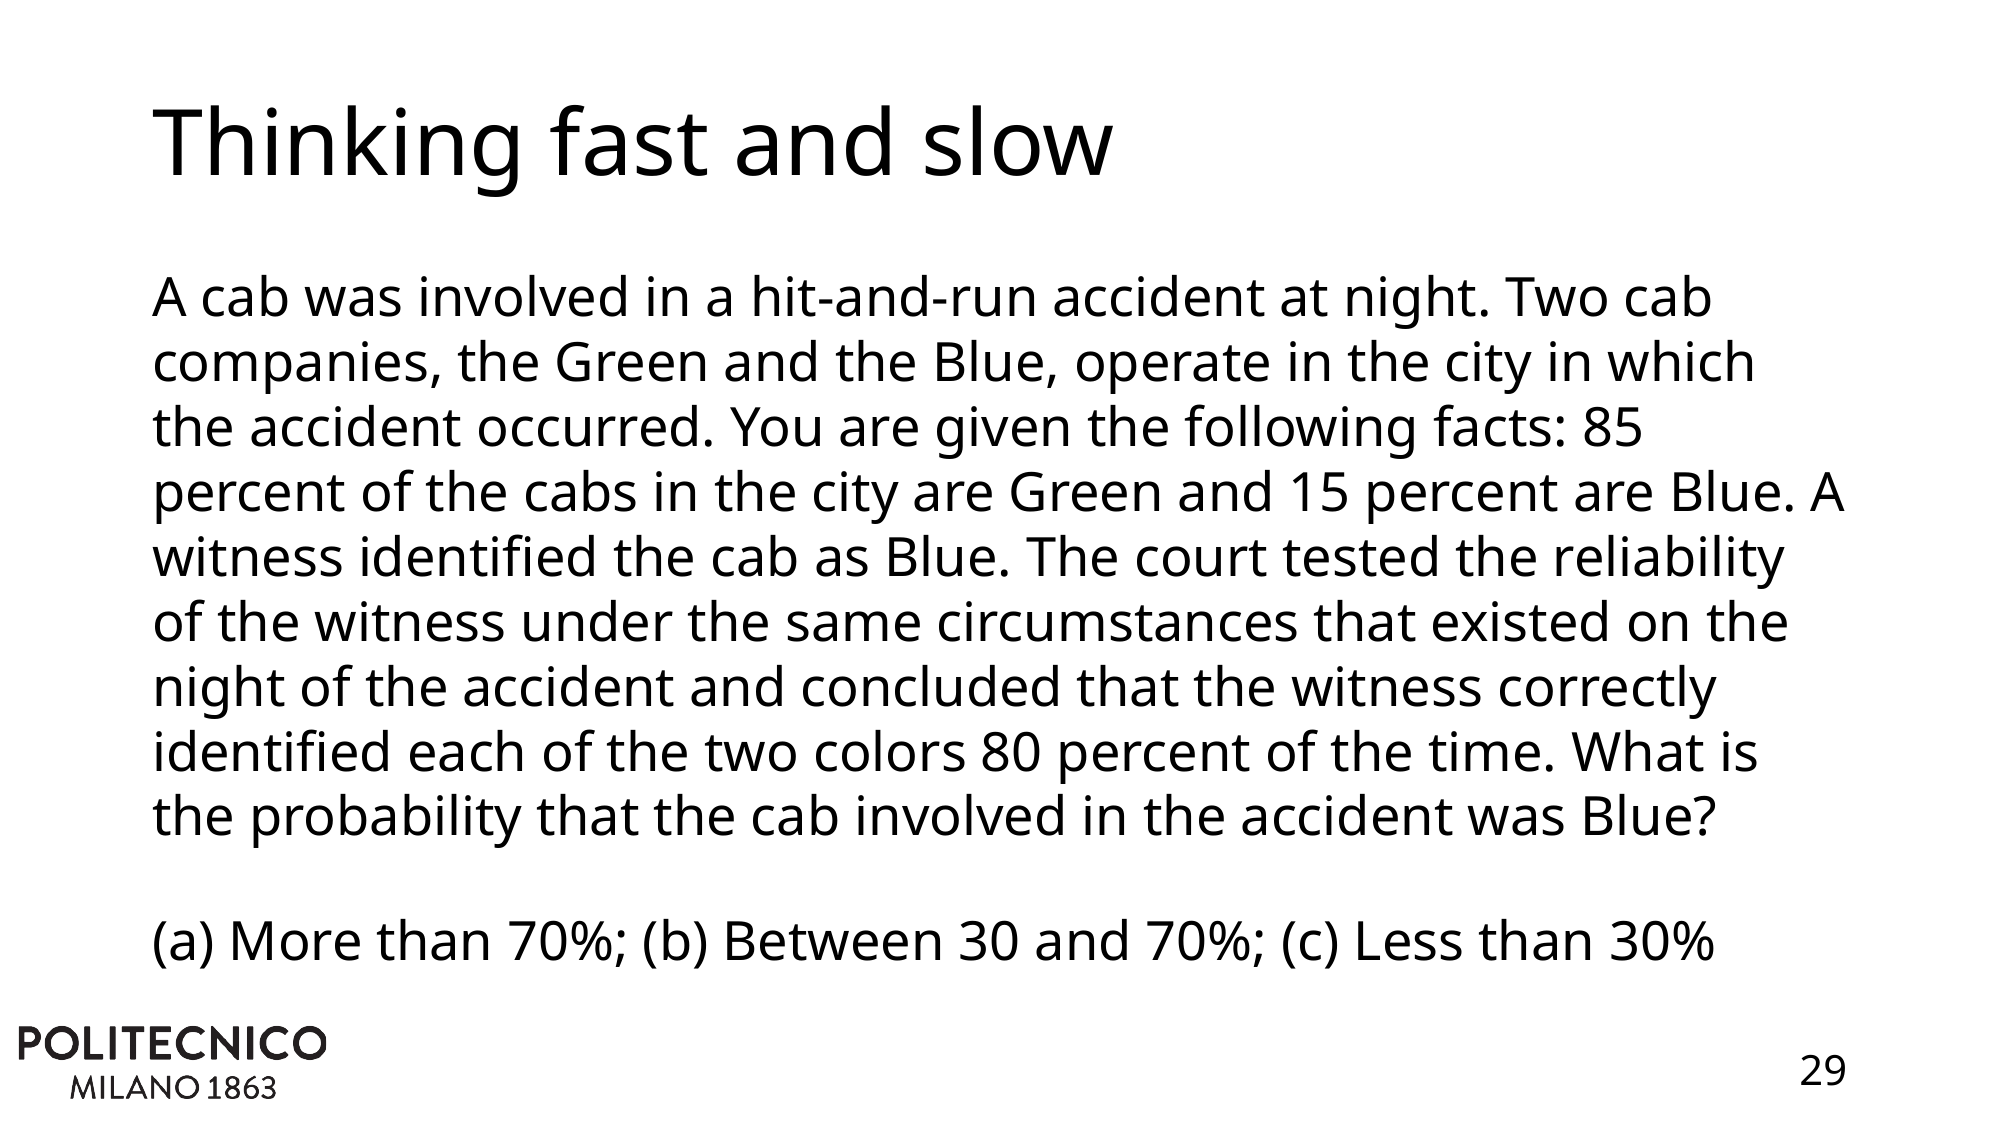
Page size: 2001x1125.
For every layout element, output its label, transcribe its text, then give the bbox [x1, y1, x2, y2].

slide_number 29 [1412, 1070, 1863, 1103]
title Thinking fast and slow [137, 37, 1863, 254]
text_box A cab was involved in a hit-and-run accident at night. Two cab companies, the Green and the Blue, operate in the city in which the accident occurred. You are given the following facts: 85 percent of the cabs in the city are Green and 15 percent are Blue. A witness identified the cab as Blue. The court tested the reliability of the witness under the same circumstances that existed on the night of the accident and concluded that the witness correctly identified each of the two colors 80 percent of the time. What is the probability that the cab involved in the accident was Blue? (a) More than 70%; (b) Between 30 and 70%; (c) Less than 30% [137, 254, 1863, 1070]
picture [18, 1012, 327, 1100]
